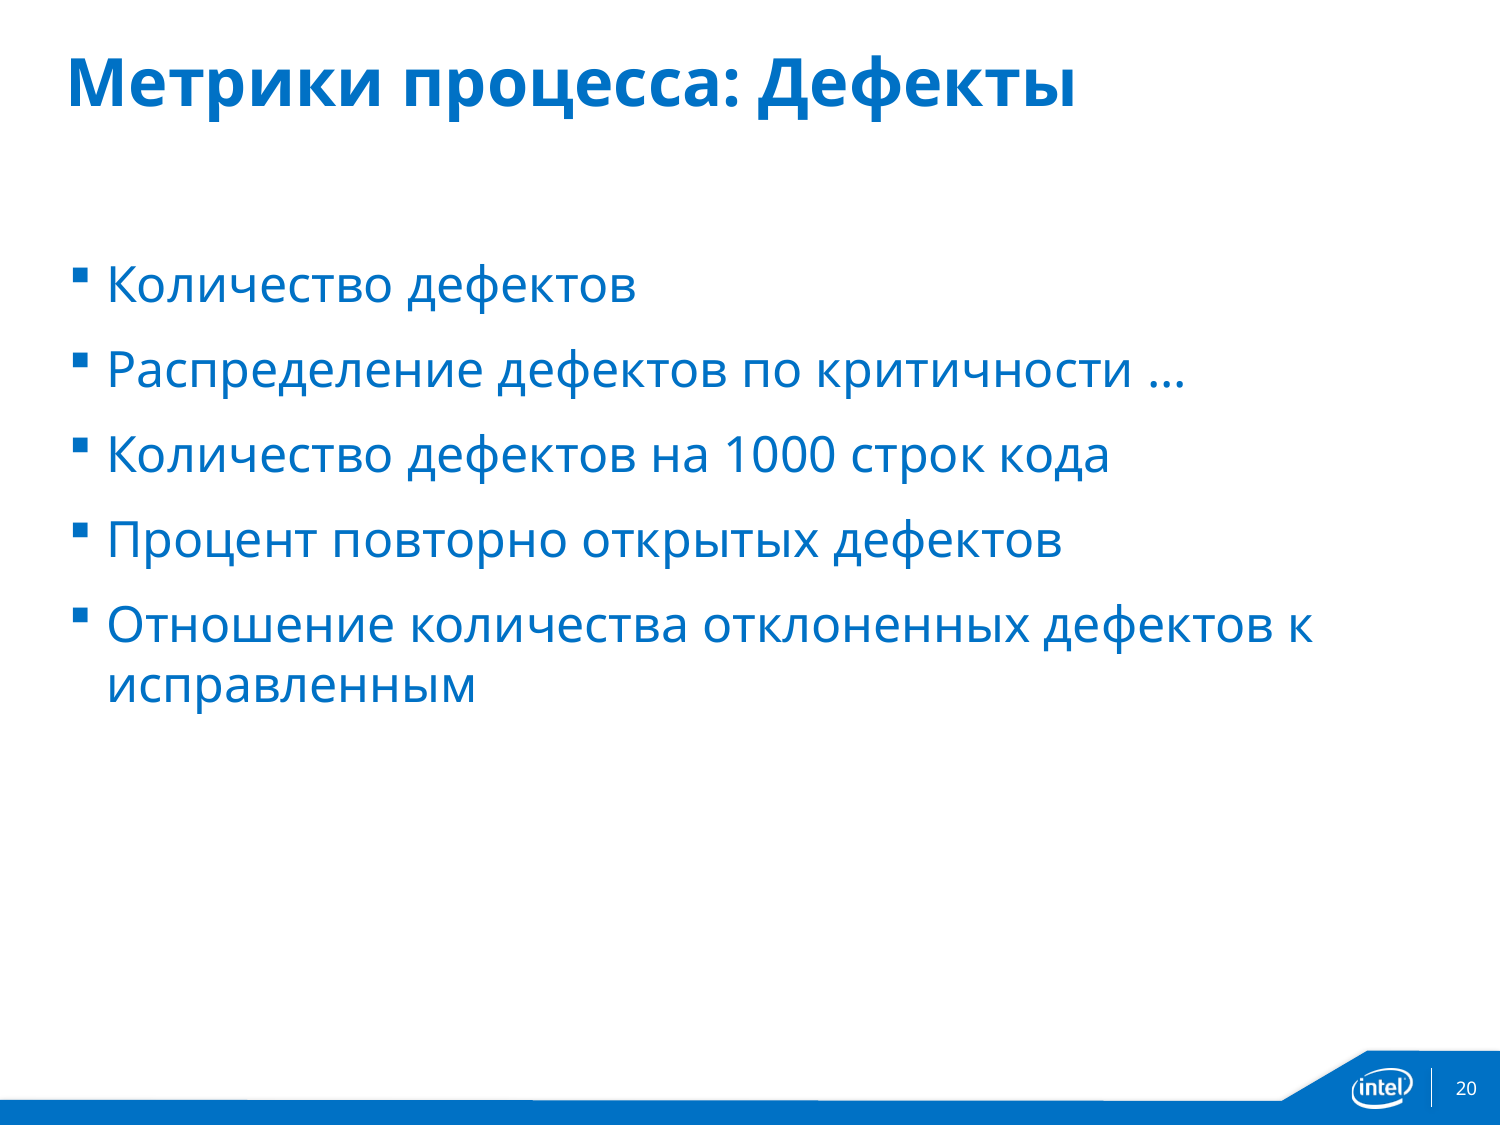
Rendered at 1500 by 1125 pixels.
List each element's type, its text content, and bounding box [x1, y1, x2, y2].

slide_number 20 [1127, 1059, 1478, 1119]
title Метрики процесса: Дефекты [65, 40, 1500, 222]
text_box Количество дефектов Распределение дефектов по критичности ... Количество дефектов на 1000 строк кода Процент повторно открытых дефектов Отношение количества отклоненных дефектов к исправленным [69, 167, 1446, 1030]
